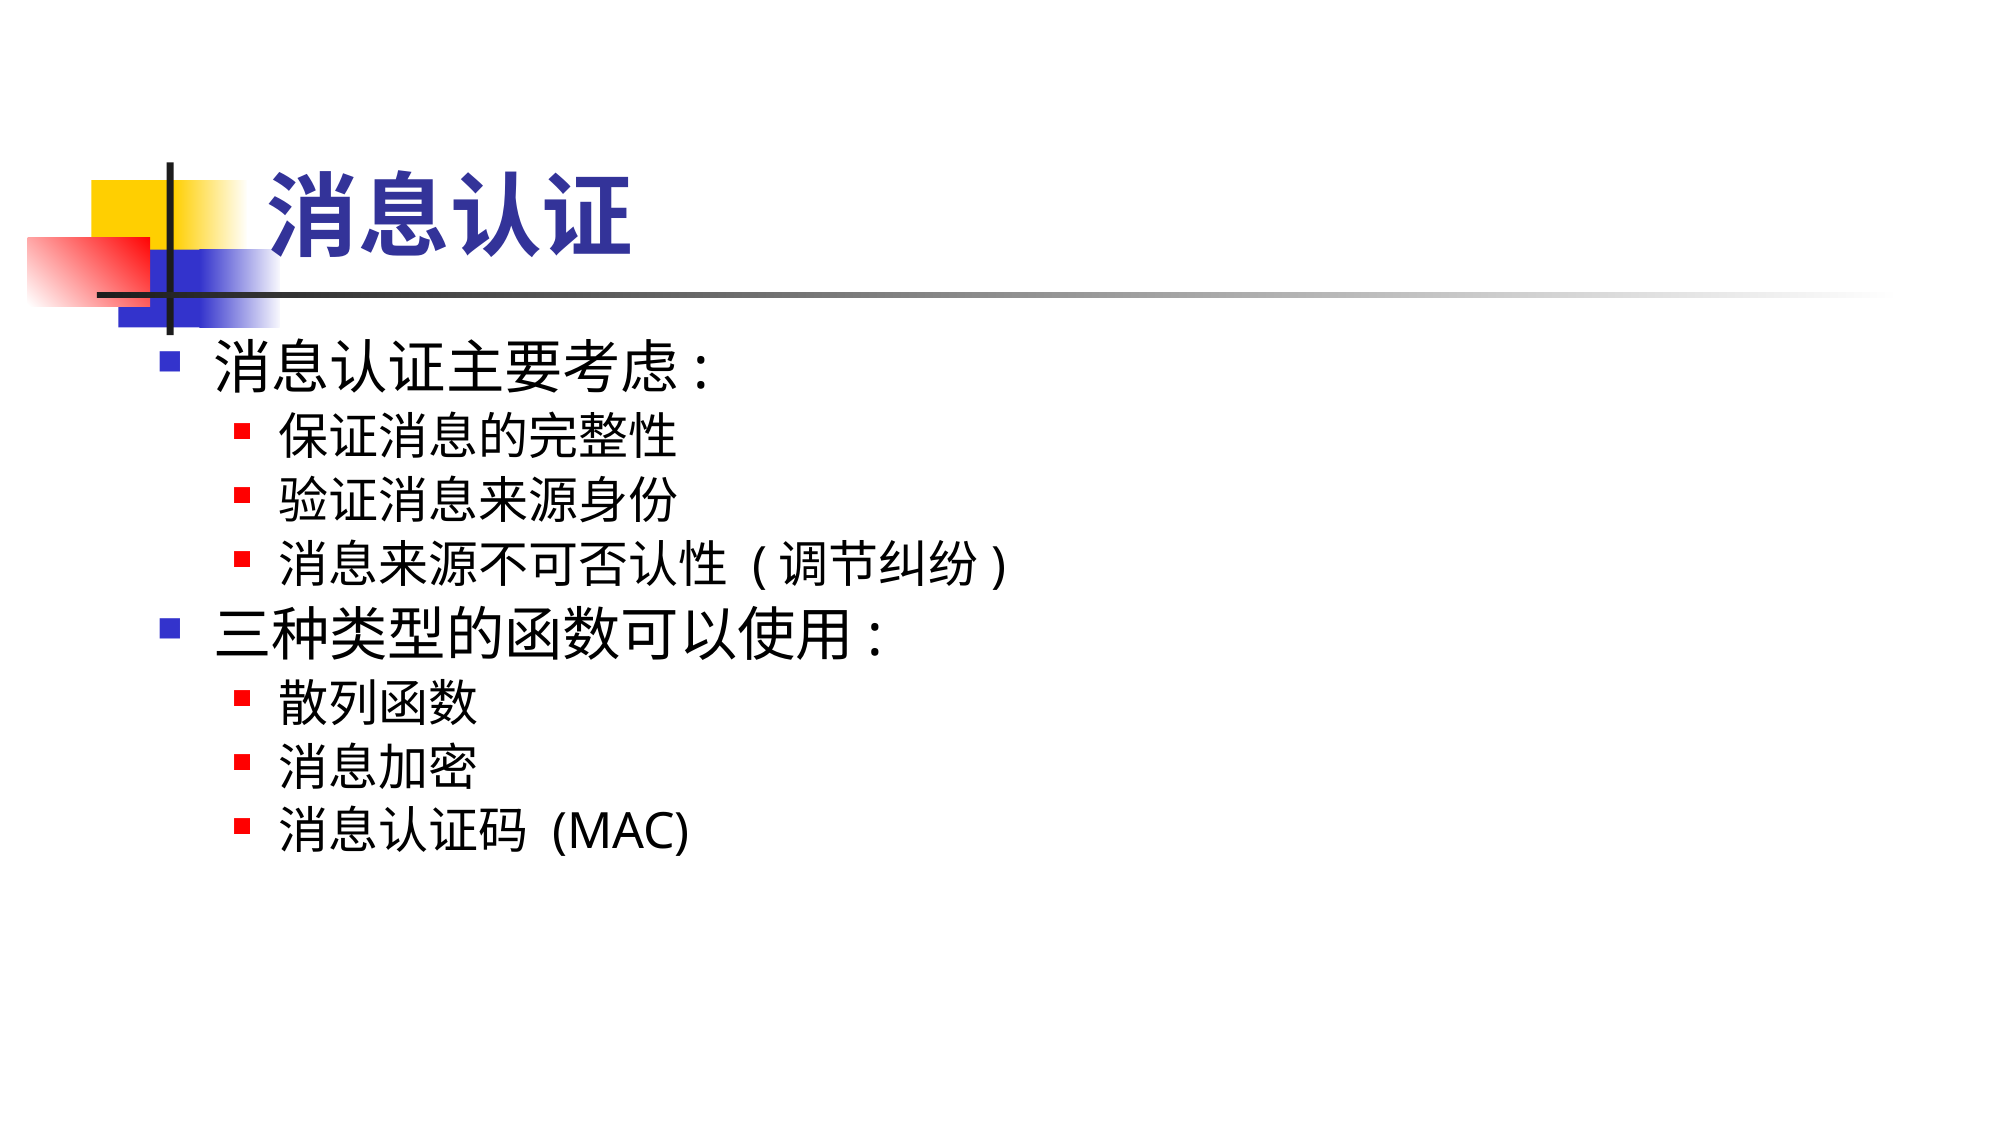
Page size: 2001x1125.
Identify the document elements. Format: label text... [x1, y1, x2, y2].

list 消息认证主要考虑: 保证消息的完整性 验证消息来源身份 消息来源不可否认性 (调节纠纷) 三种类型的函数可以使用: 散列函数 消息加密 消息认证码 (MAC) [141, 331, 1842, 1006]
title 消息认证 [251, 35, 1957, 275]
